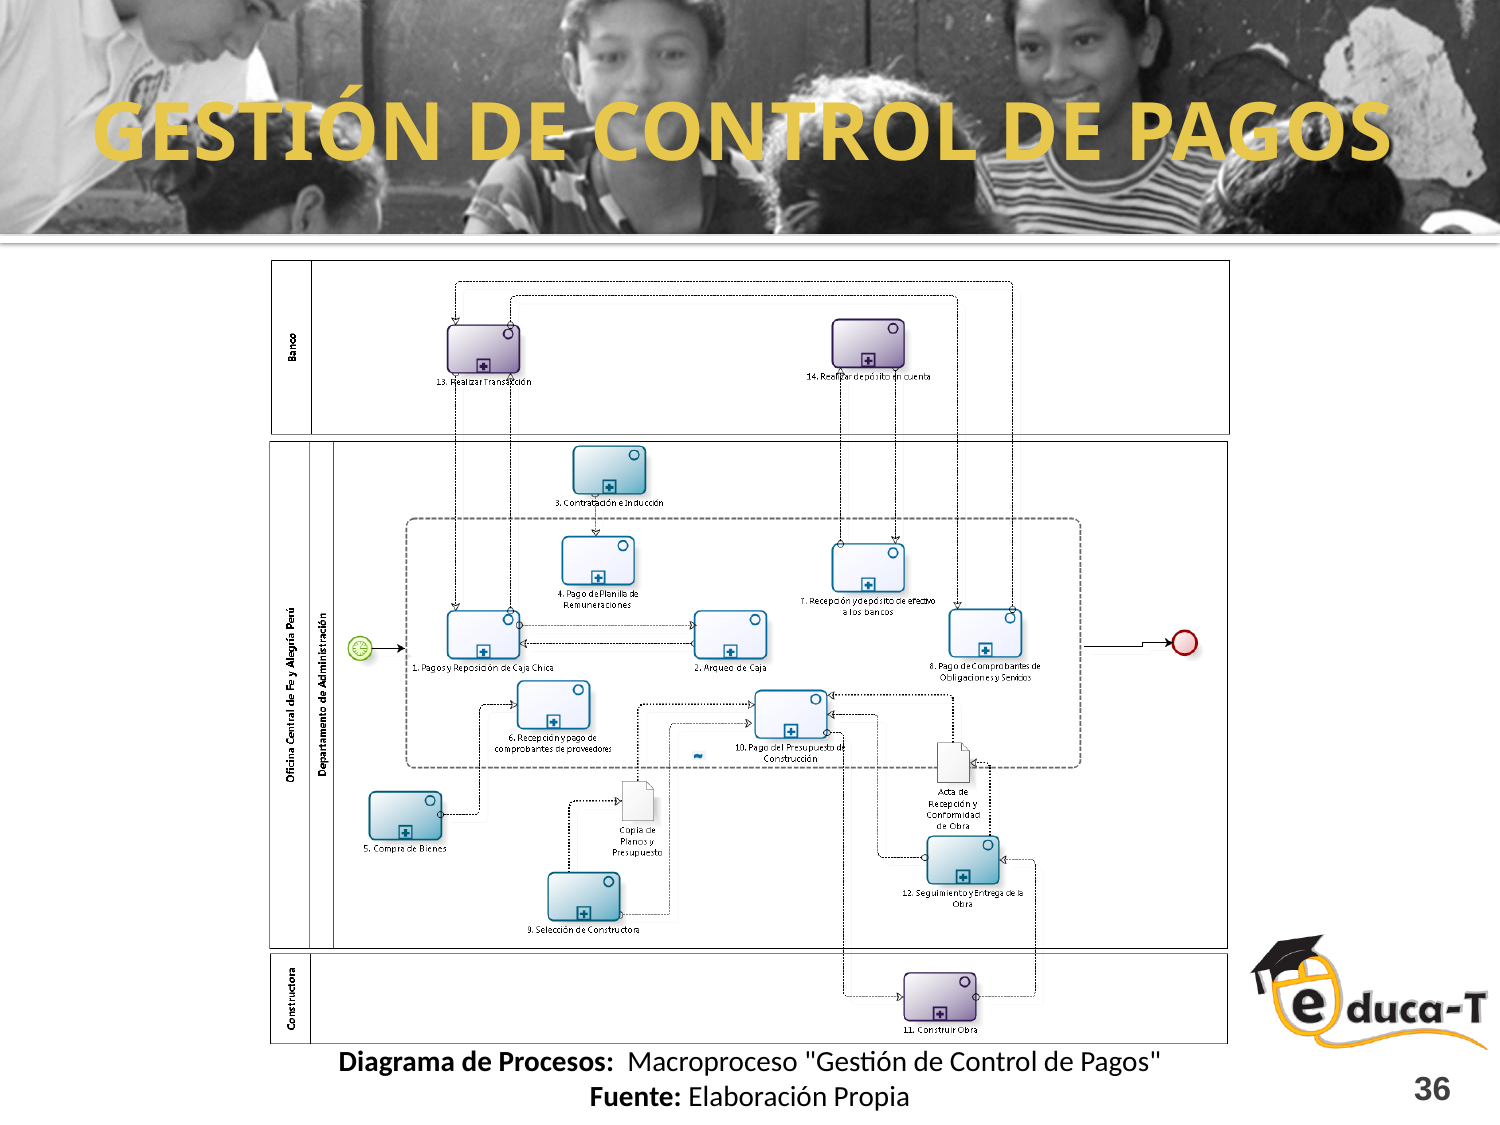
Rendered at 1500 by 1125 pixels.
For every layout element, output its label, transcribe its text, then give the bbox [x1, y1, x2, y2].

picture [266, 255, 1234, 1051]
title GESTIÓN DE CONTROL DE PAGOS [75, 25, 1425, 231]
picture [1249, 925, 1489, 1059]
picture [0, 0, 1500, 234]
slide_number 36 [1345, 1062, 1467, 1108]
text_box Diagrama de Procesos: Macroproceso "Gestión de Control de Pagos" Fuente: Elaboración Propia [206, 1034, 1294, 1120]
